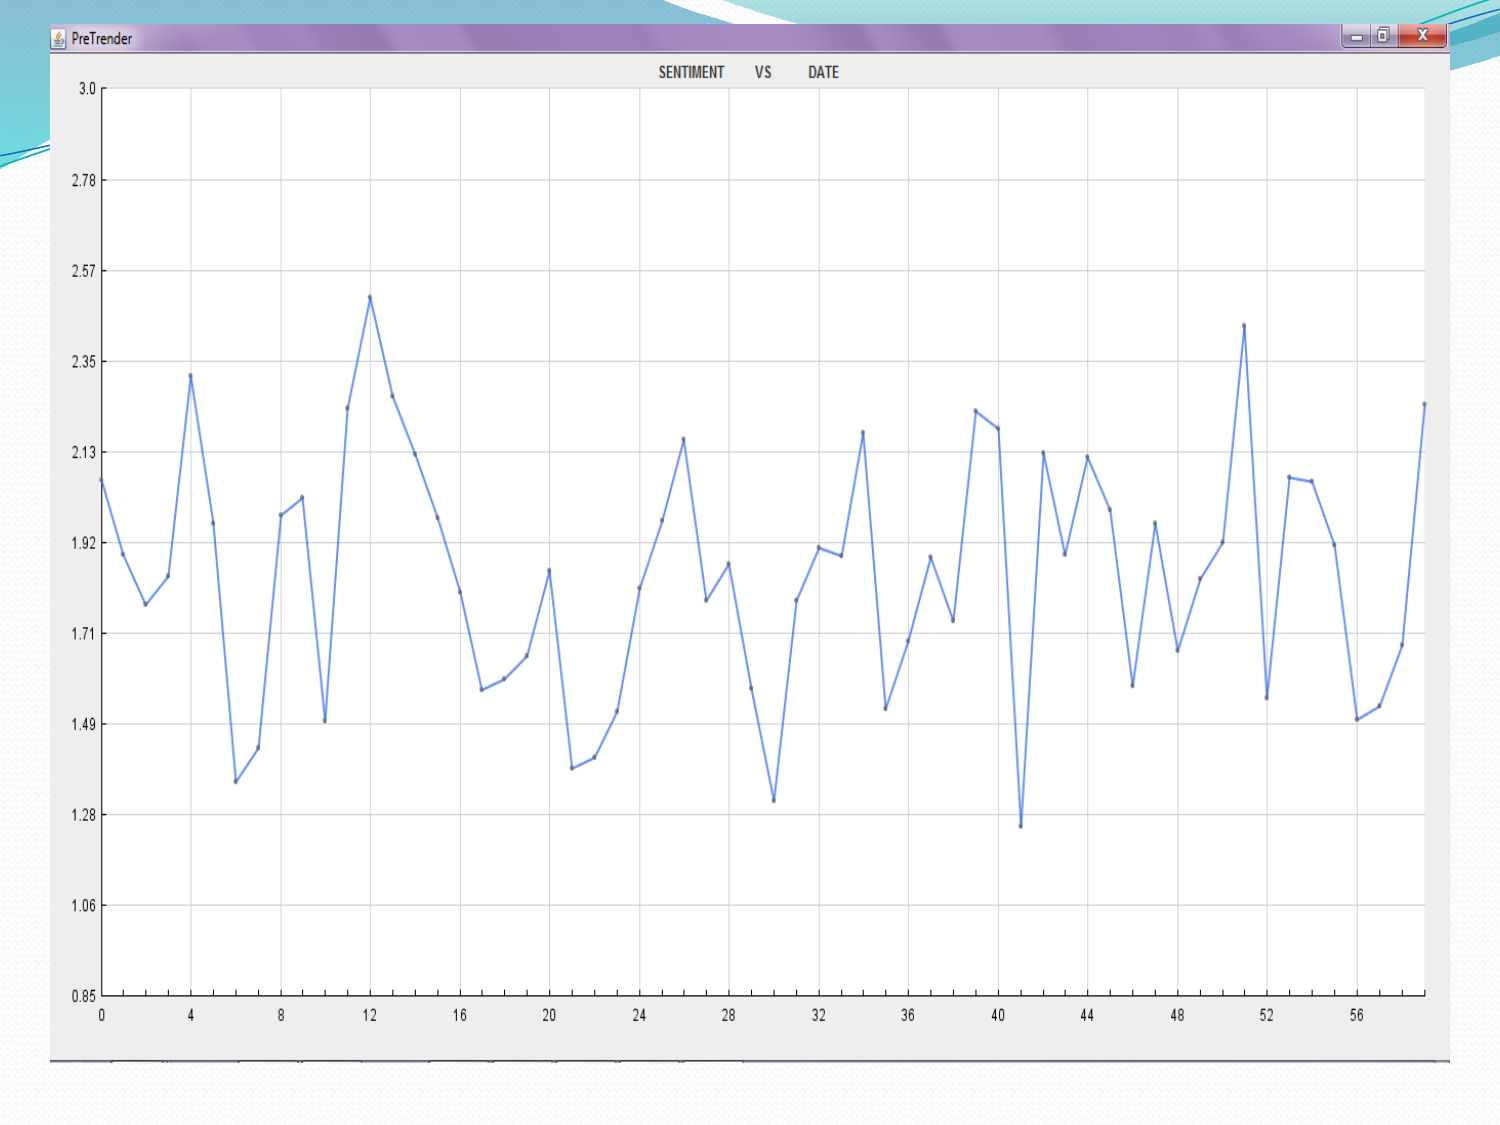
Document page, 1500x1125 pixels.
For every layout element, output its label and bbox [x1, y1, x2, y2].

list [49, 24, 1451, 1063]
